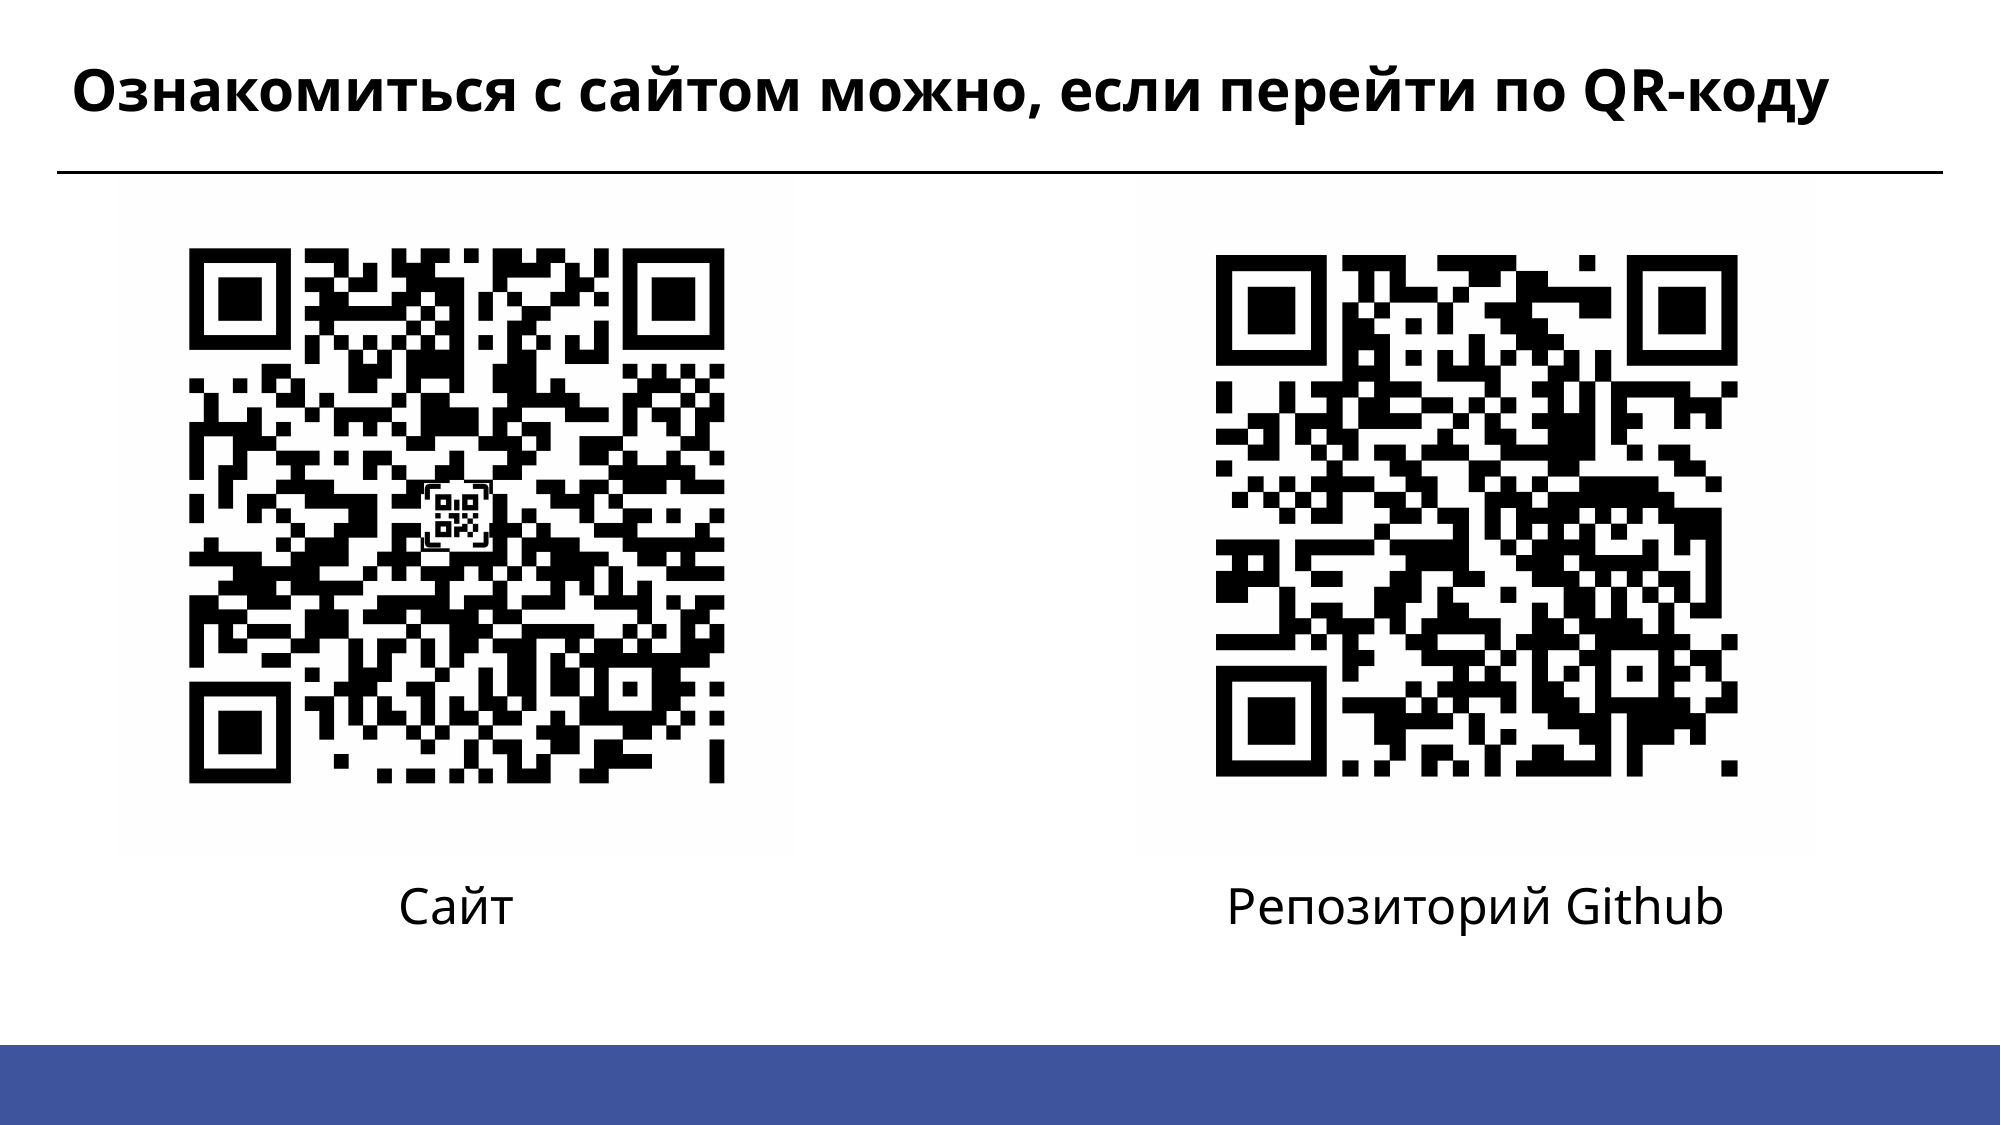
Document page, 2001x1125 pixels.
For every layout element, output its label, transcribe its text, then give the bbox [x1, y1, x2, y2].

picture [1136, 176, 1816, 855]
text_box [0, 1045, 2000, 1125]
picture [117, 176, 796, 855]
text_box Репозиторий Github [1167, 863, 1785, 950]
text_box Ознакомиться с сайтом можно, если перейти по QR-коду [56, 45, 1944, 131]
text_box Сайт [148, 863, 765, 950]
